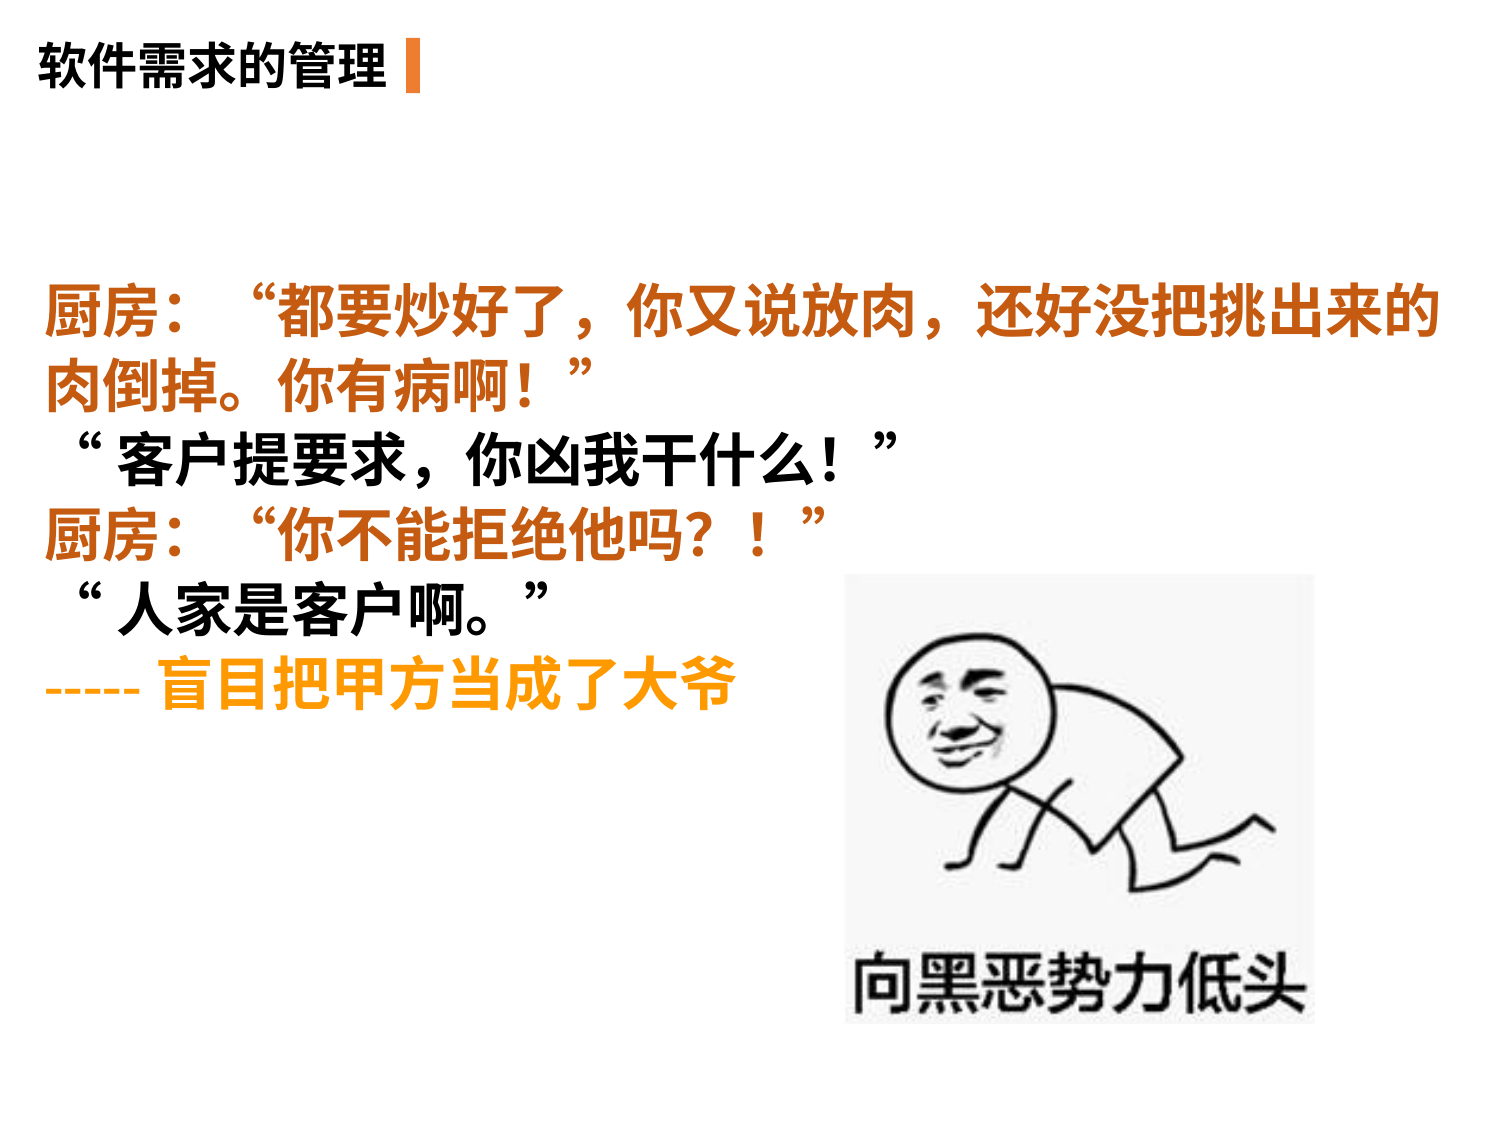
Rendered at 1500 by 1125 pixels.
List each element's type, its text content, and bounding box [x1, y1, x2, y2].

text_box 厨房：“都要炒好了，你又说放肉，还好没把挑出来的 肉倒掉。你有病啊！” “客户提要求，你凶我干什么！” 厨房：“你不能拒绝他吗？！” “人家是客户啊。” -----盲目把甲方当成了大爷 [29, 275, 1483, 1071]
text_box 软件需求的管理 [23, 27, 537, 103]
picture [844, 574, 1315, 1024]
